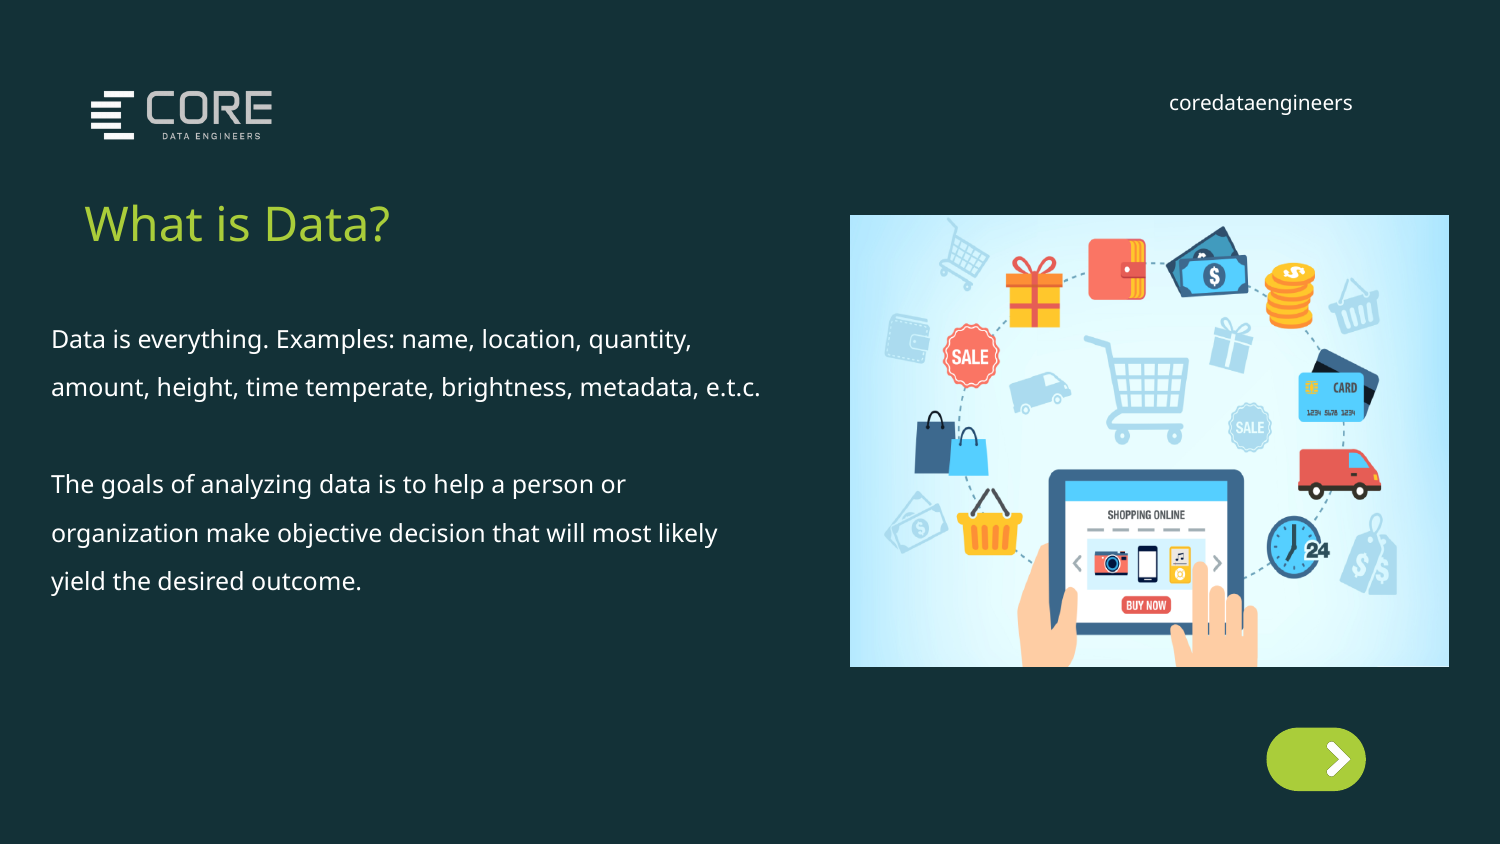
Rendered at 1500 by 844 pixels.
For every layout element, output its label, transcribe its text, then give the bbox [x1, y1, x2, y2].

text_box What is Data? [84, 197, 604, 252]
text_box coredataengineers [1169, 84, 1366, 144]
picture [850, 215, 1450, 667]
text_box [84, 84, 278, 146]
text_box Data is everything. Examples: name, location, quantity, amount, height, time temperate, brightness, metadata, e.t.c. The goals of analyzing data is to help a person or organization make objective decision that will most likely yield the desired outcome. [51, 304, 777, 645]
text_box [1266, 709, 1367, 792]
